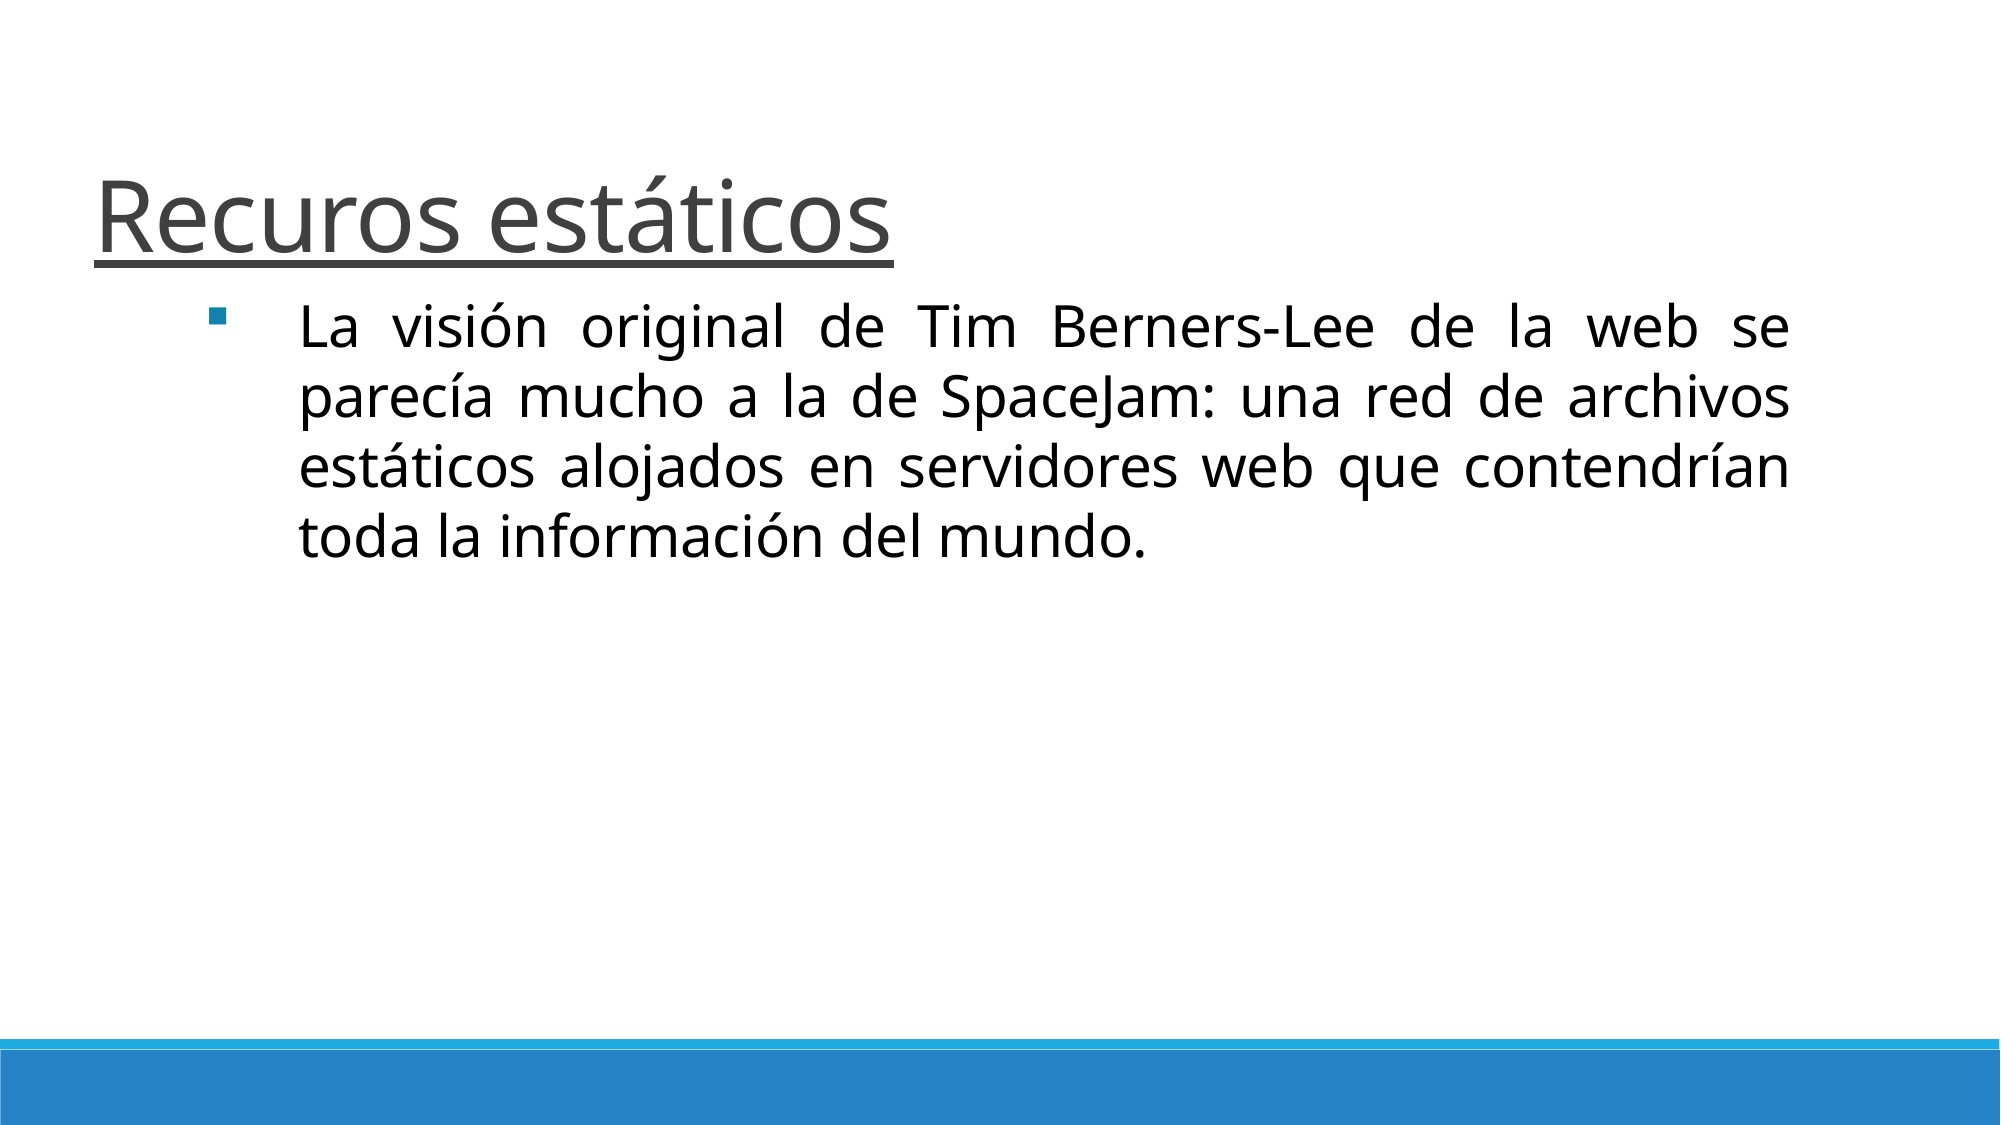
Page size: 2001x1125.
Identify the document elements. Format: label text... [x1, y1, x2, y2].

title Recuros estáticos [91, 150, 1833, 341]
text_box La visión original de Tim Berners-Lee de la web se parecía mucho a la de SpaceJam: una red de archivos estáticos alojados en servidores web que contendrían toda la información del mundo. [127, 286, 1793, 569]
